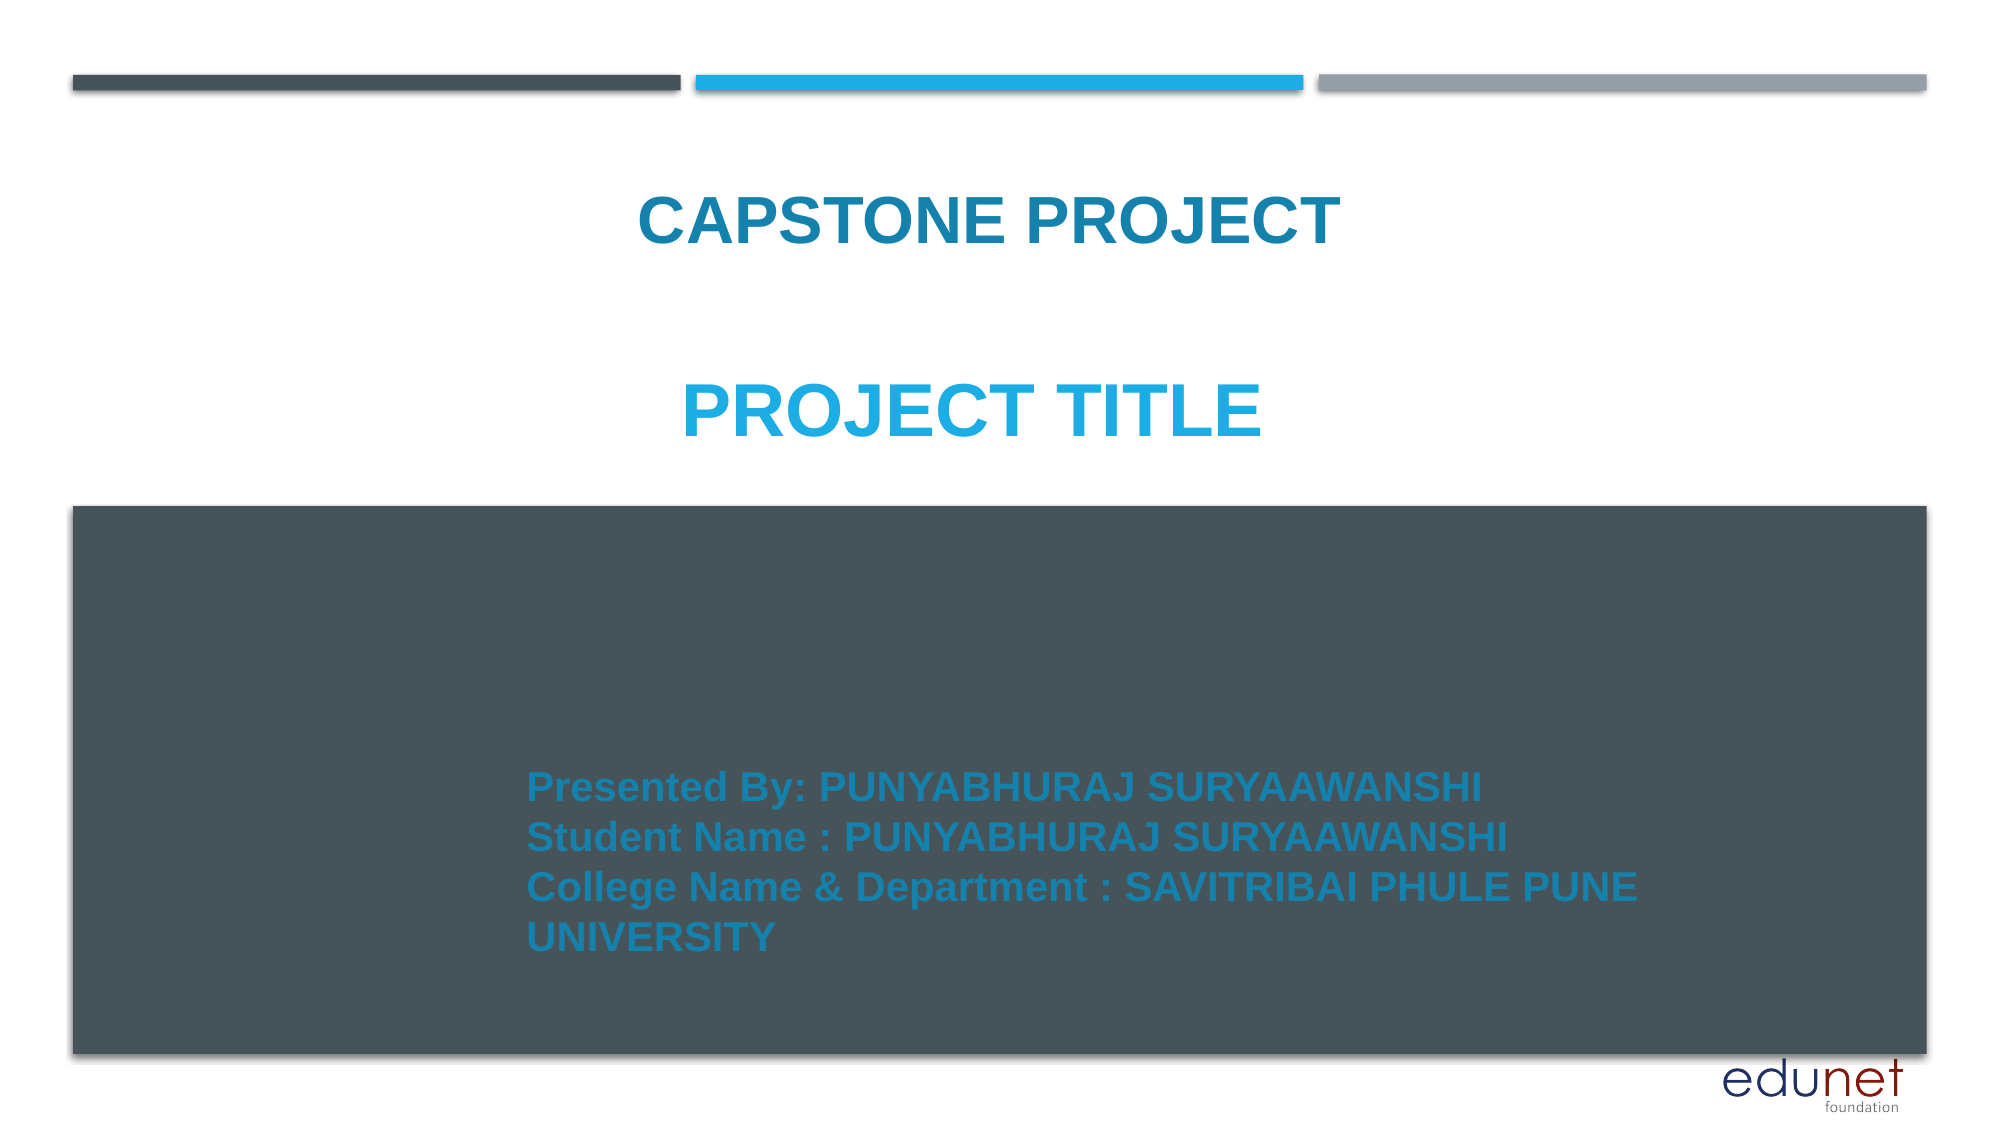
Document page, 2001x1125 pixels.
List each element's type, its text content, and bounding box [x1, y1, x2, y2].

text_box CAPSTONE PROJECT [0, 169, 2000, 265]
title PROJECT TITLE [222, 298, 1723, 460]
picture [1719, 1056, 1905, 1116]
text_box Presented By: PUNYABHURAJ SURYAAWANSHI Student Name : PUNYABHURAJ SURYAAWANSHI College Name & Department : SAVITRIBAI PHULE PUNE UNIVERSITY [511, 752, 1821, 1018]
